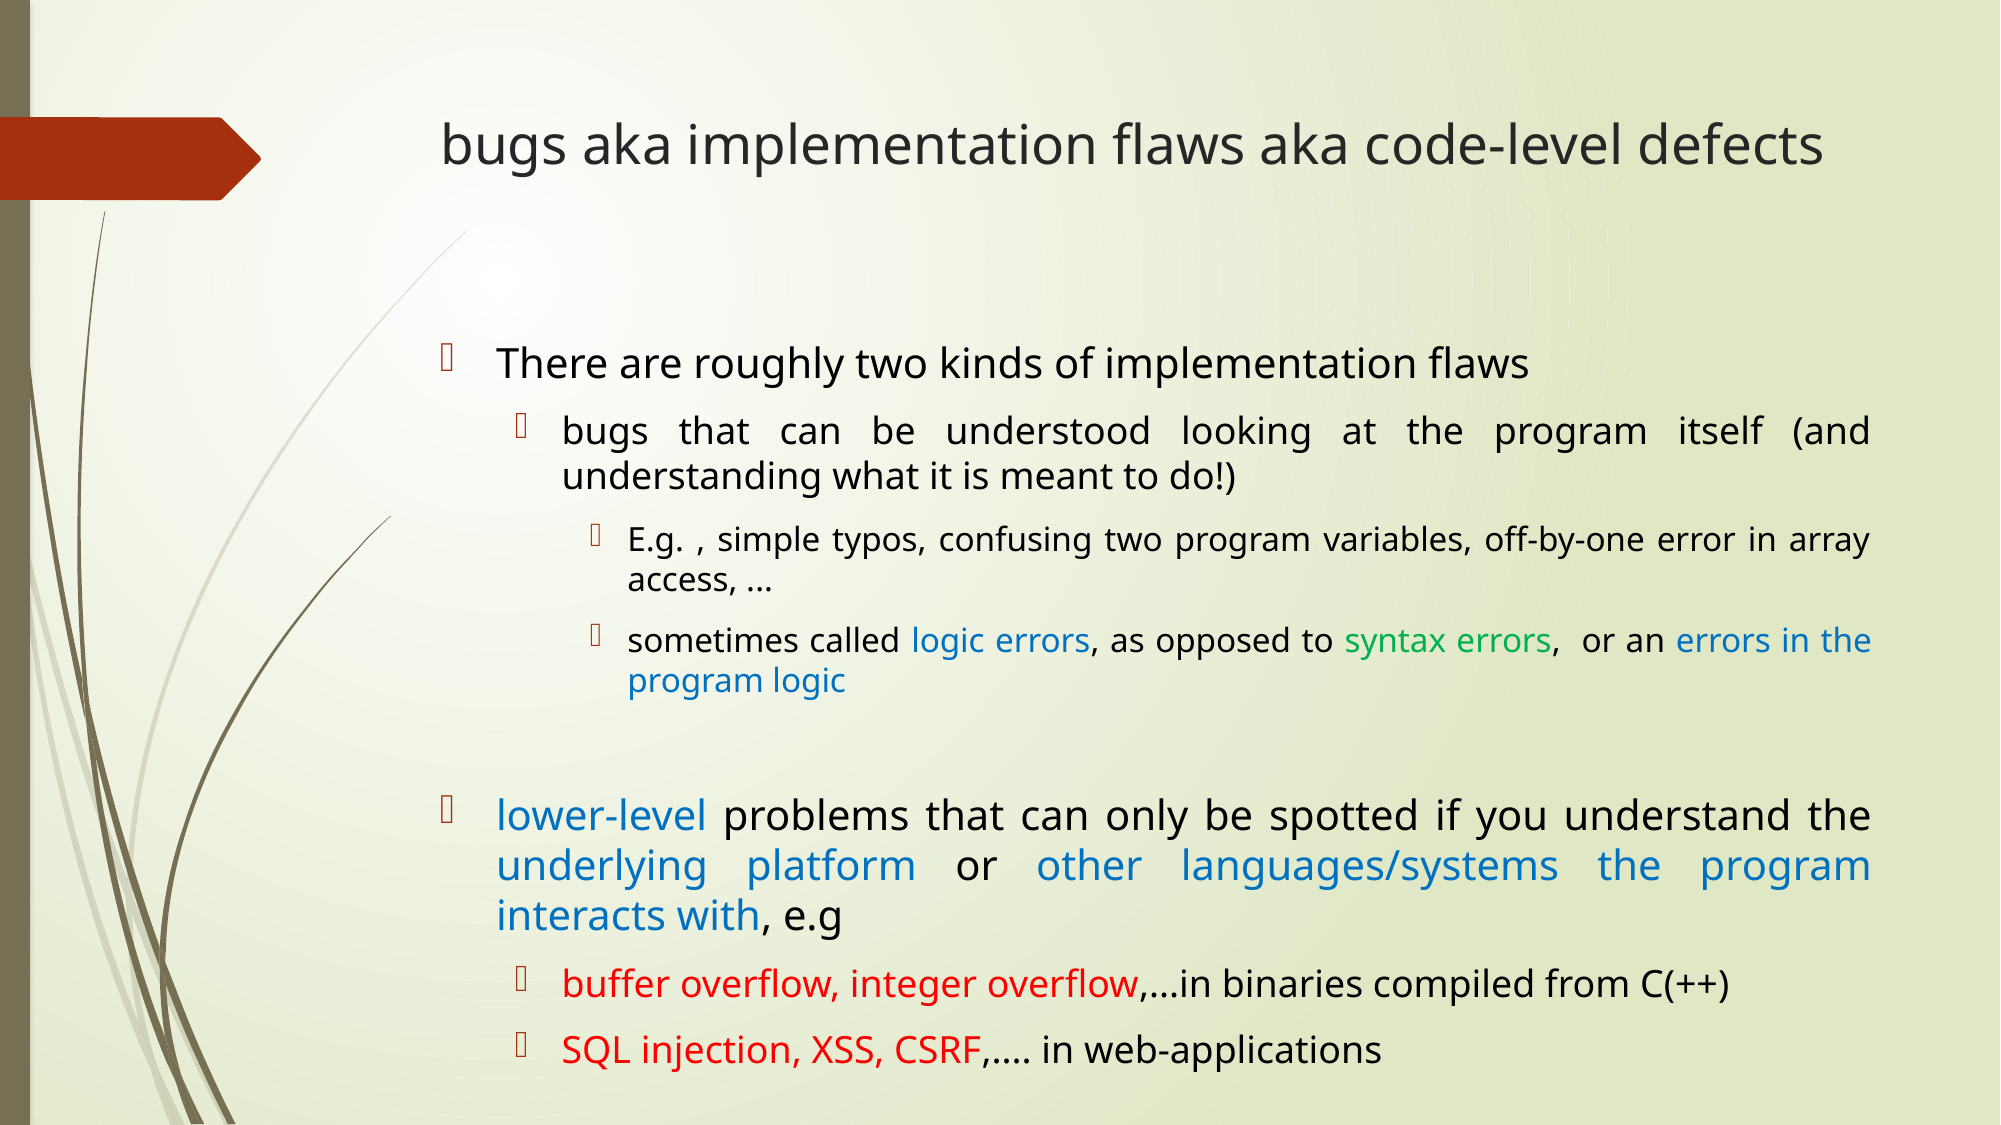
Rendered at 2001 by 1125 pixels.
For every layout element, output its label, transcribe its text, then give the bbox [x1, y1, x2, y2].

list There are roughly two kinds of implementation flaws bugs that can be understood looking at the program itself (and understanding what it is meant to do!) E.g. , simple typos, confusing two program variables, off-by-one error in array access, ... sometimes called logic errors, as opposed to syntax errors, or an errors in the program logic lower-level problems that can only be spotted if you understand the underlying platform or other languages/systems the program interacts with, e.g buffer overflow, integer overflow,...in binaries compiled from C(++) SQL injection, XSS, CSRF,.... in web-applications [424, 329, 1888, 1105]
title bugs aka implementation flaws aka code-level defects [425, 102, 1888, 313]
